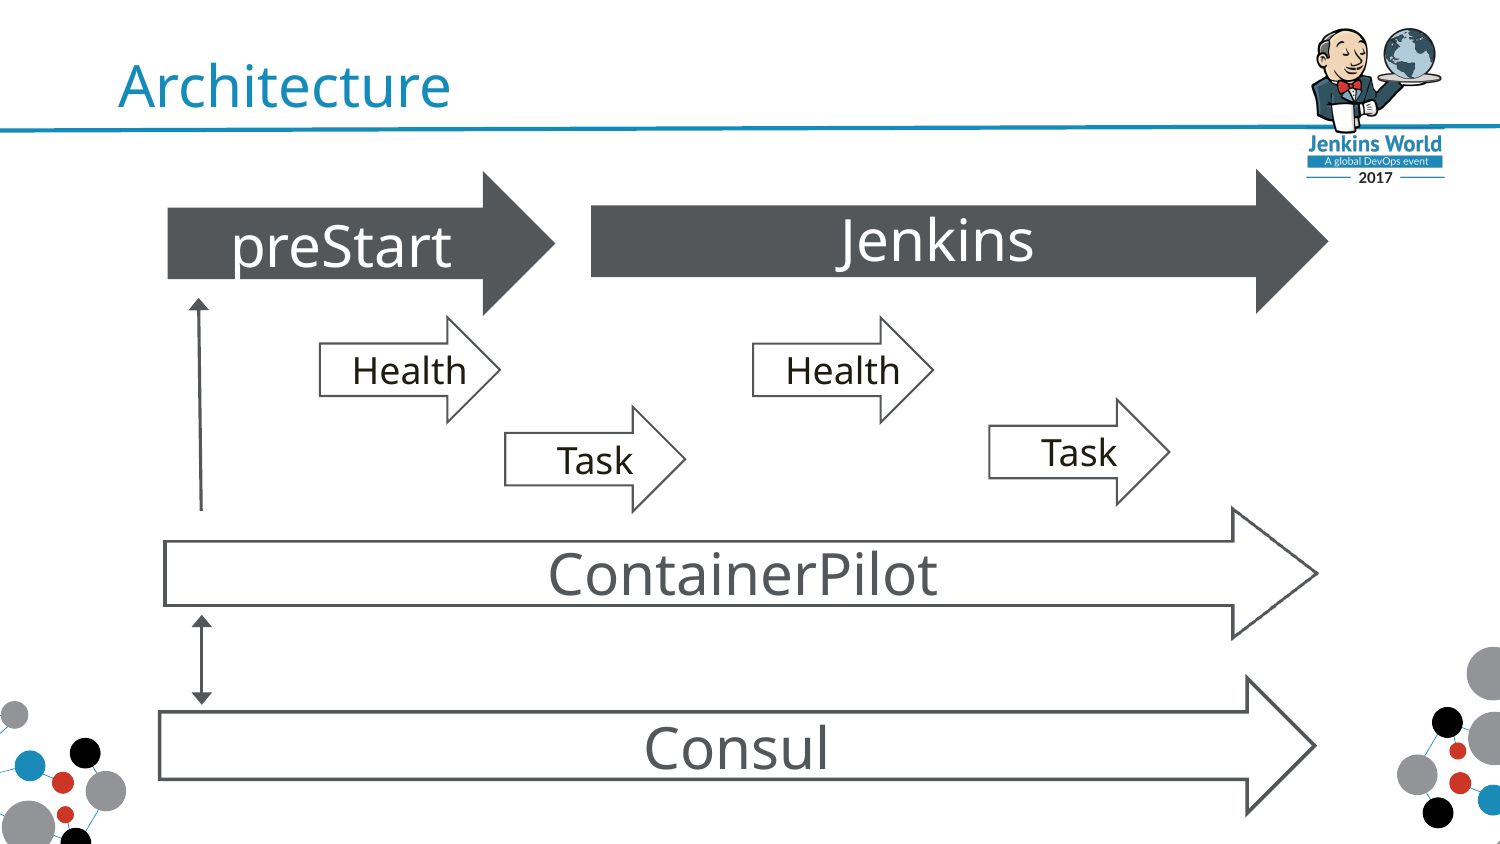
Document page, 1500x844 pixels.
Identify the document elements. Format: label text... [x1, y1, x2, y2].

picture [163, 505, 1319, 641]
picture [1383, 618, 1500, 844]
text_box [149, 175, 553, 511]
title Architecture [103, 0, 1397, 128]
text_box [505, 406, 686, 512]
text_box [989, 399, 1170, 505]
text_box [753, 317, 934, 423]
text_box Consul [159, 711, 1315, 780]
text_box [572, 173, 1326, 309]
text_box ContainerPilot [1319, 538, 1326, 606]
picture [0, 682, 131, 844]
text_box [158, 675, 1282, 816]
